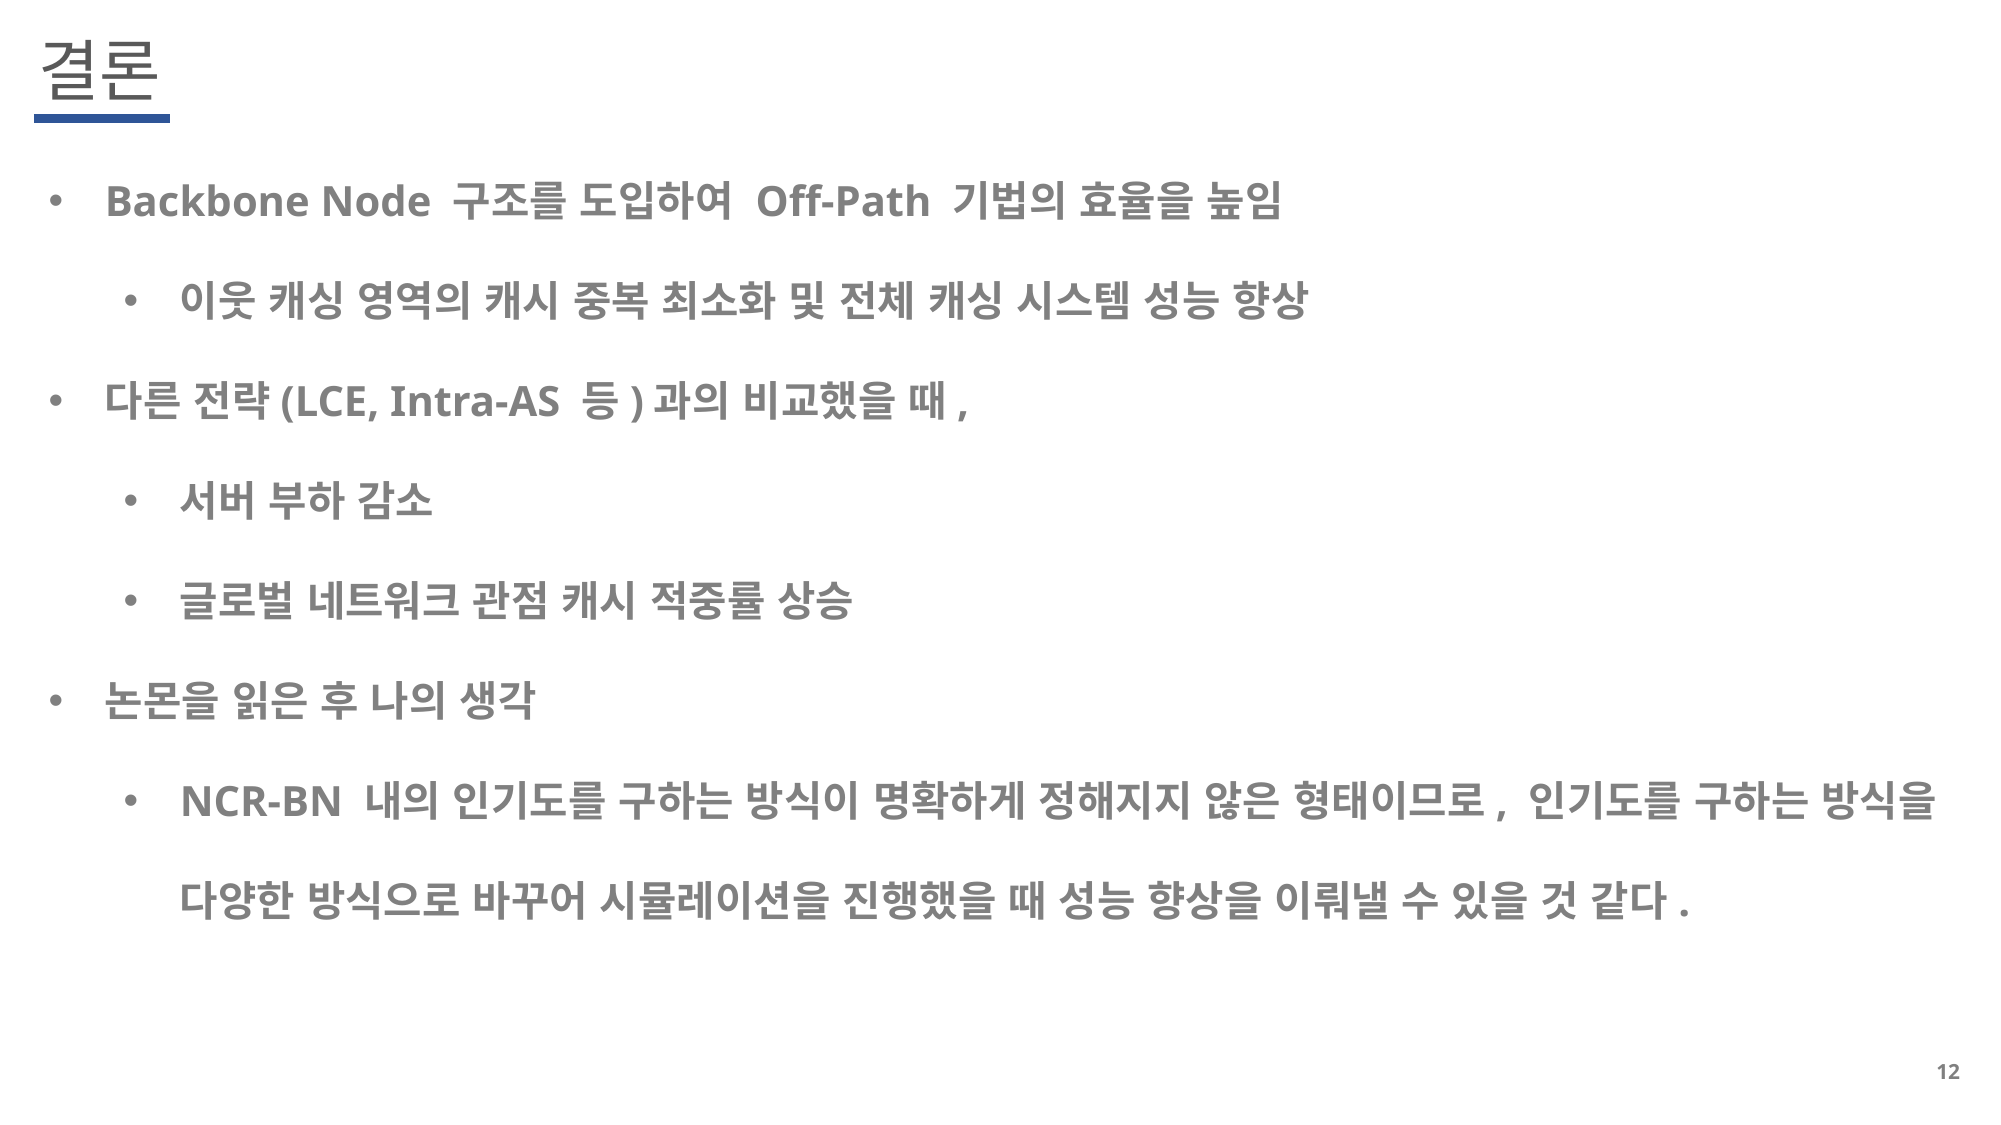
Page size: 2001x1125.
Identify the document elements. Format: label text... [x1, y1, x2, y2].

text_box Backbone Node 구조를 도입하여 Off-Path 기법의 효율을 높임 이웃 캐싱 영역의 캐시 중복 최소화 및 전체 캐싱 시스템 성능 향상 다른 전략(LCE, Intra-AS 등)과의 비교했을 때, 서버 부하 감소 글로벌 네트워크 관점 캐시 적중률 상승 논몬을 읽은 후 나의 생각 NCR-BN 내의 인기도를 구하는 방식이 명확하게 정해지지 않은 형태이므로, 인기도를 구하는 방식을 다양한 방식으로 바꾸어 시뮬레이션을 진행했을 때 성능 향상을 이뤄낼 수 있을 것 같다. [33, 117, 1977, 933]
text_box 결론 [23, 21, 1622, 117]
slide_number 12 [1524, 1042, 1975, 1103]
